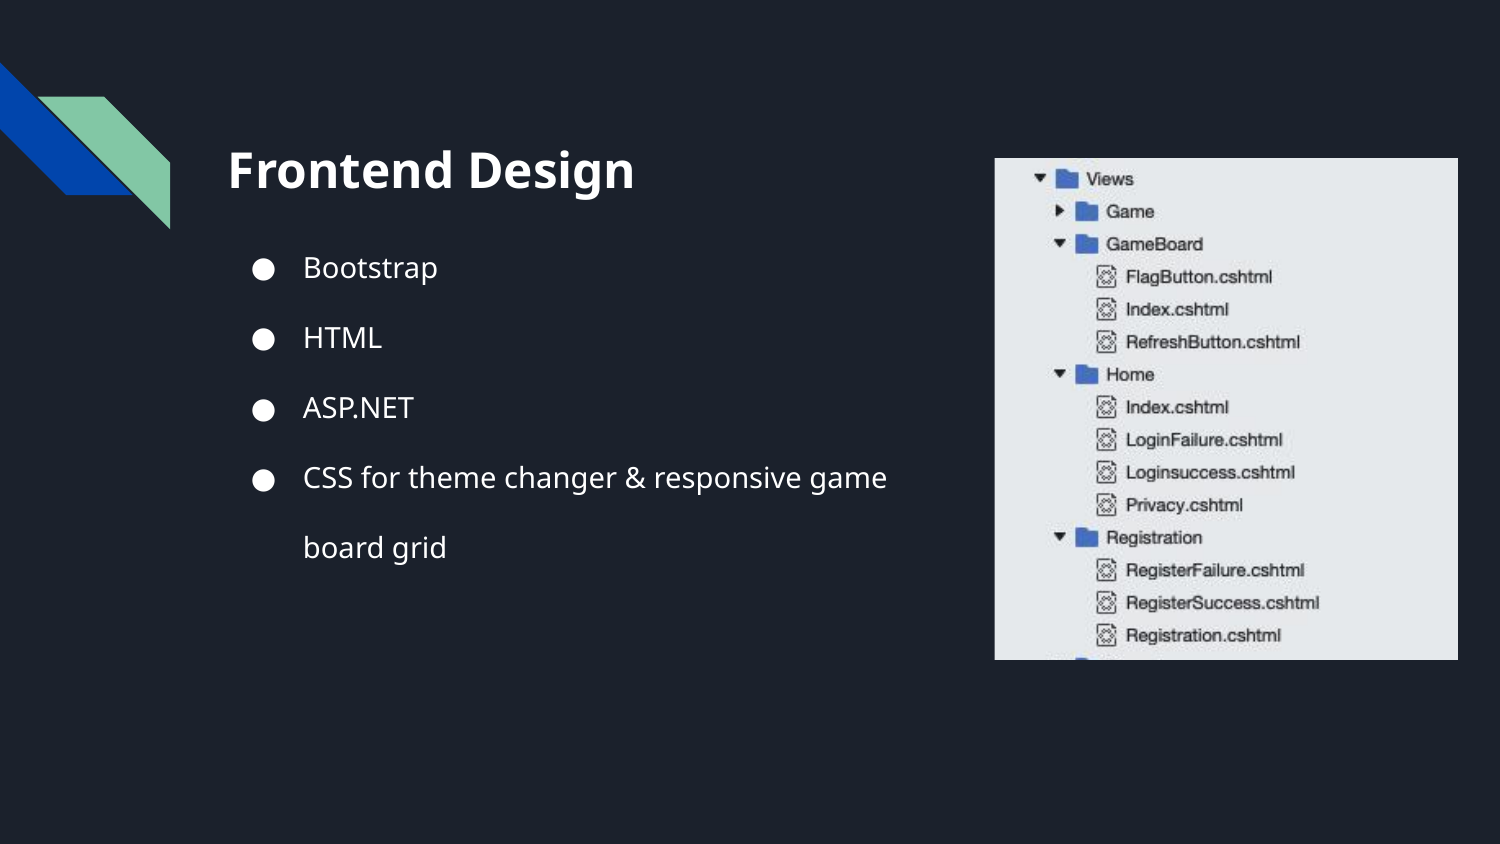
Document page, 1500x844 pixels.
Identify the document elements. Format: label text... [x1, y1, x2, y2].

list Bootstrap HTML ASP.NET CSS for theme changer & responsive game board grid [212, 191, 969, 587]
title Frontend Design [212, 64, 1368, 215]
picture [994, 158, 1458, 660]
